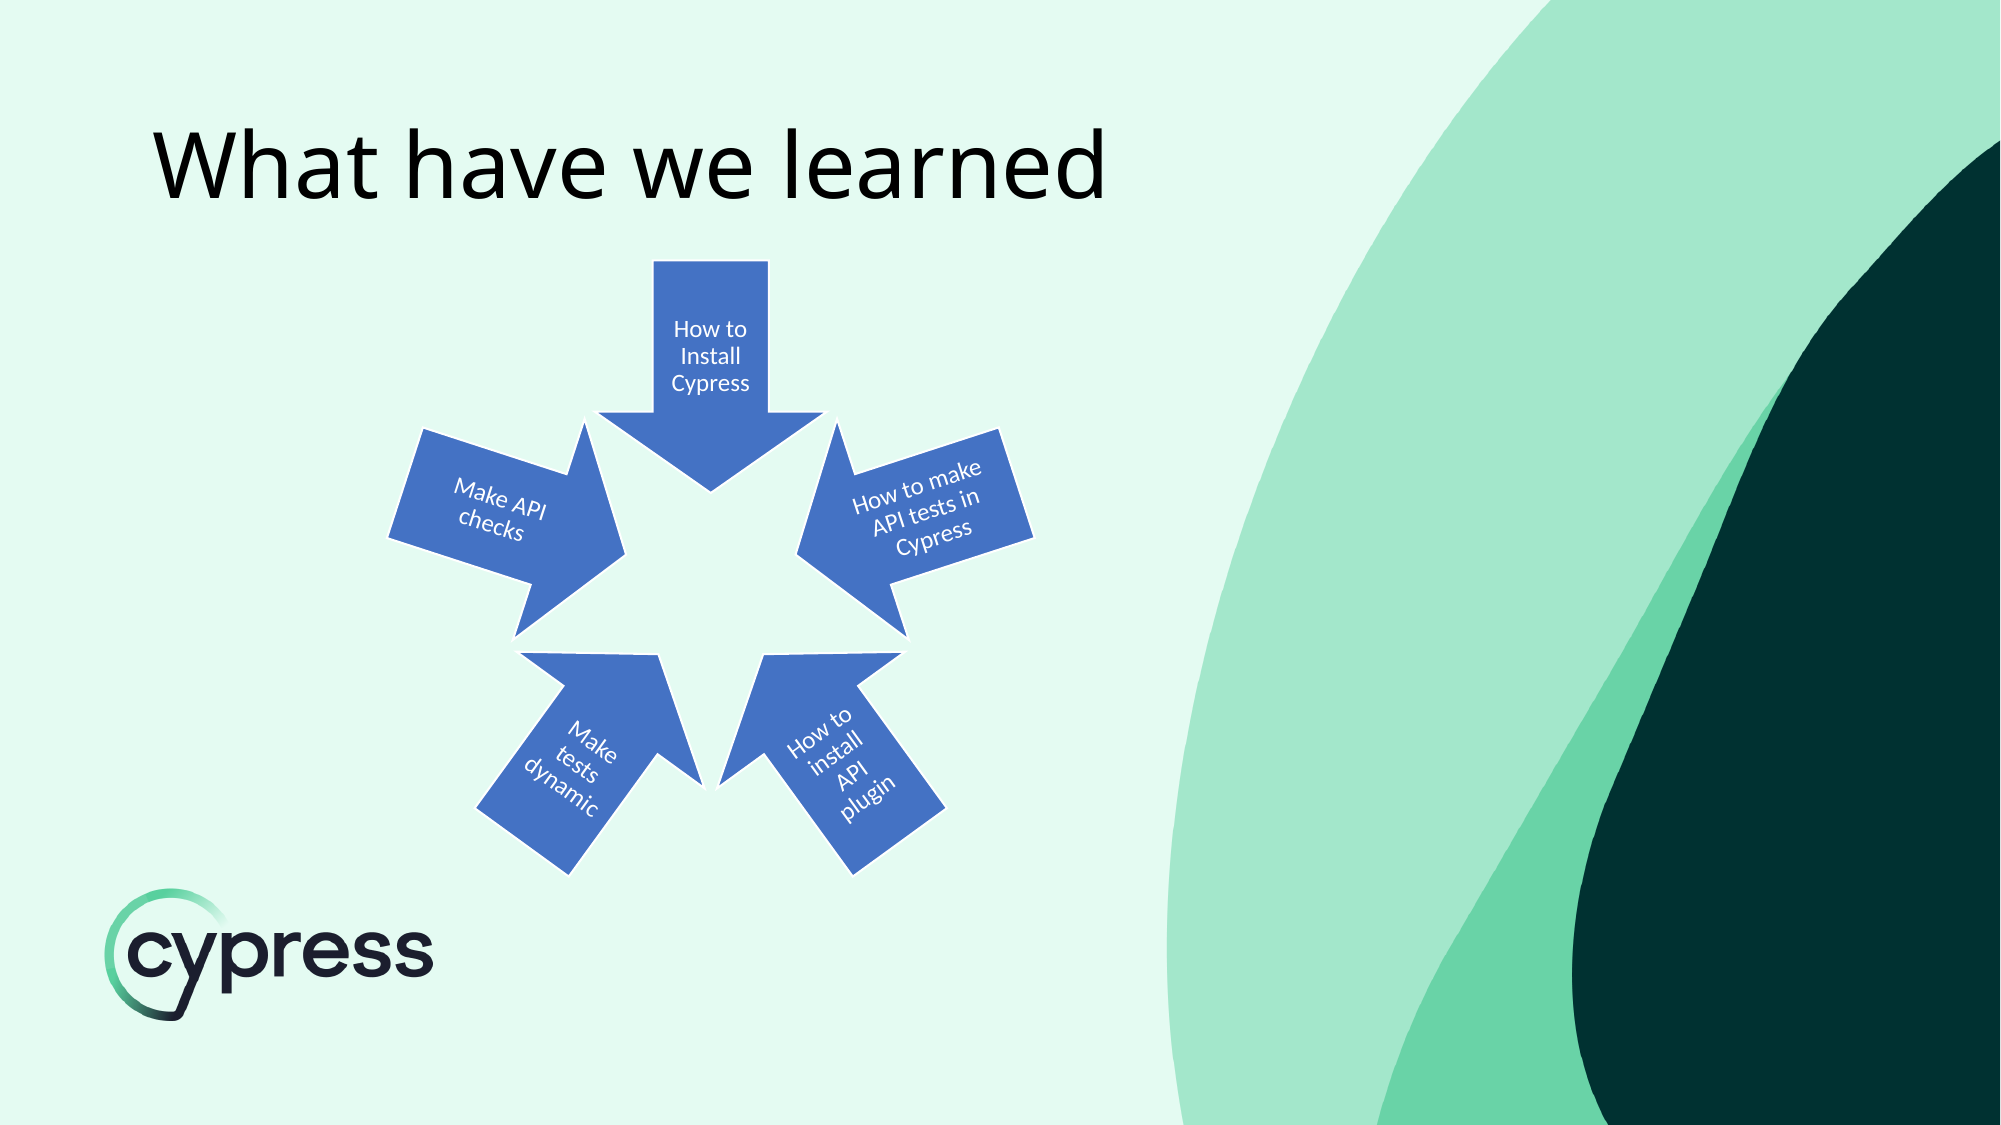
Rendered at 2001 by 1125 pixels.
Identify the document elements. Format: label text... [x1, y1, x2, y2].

picture [0, 0, 2001, 1125]
title What have we learned [137, 59, 1863, 278]
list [287, 260, 1134, 865]
